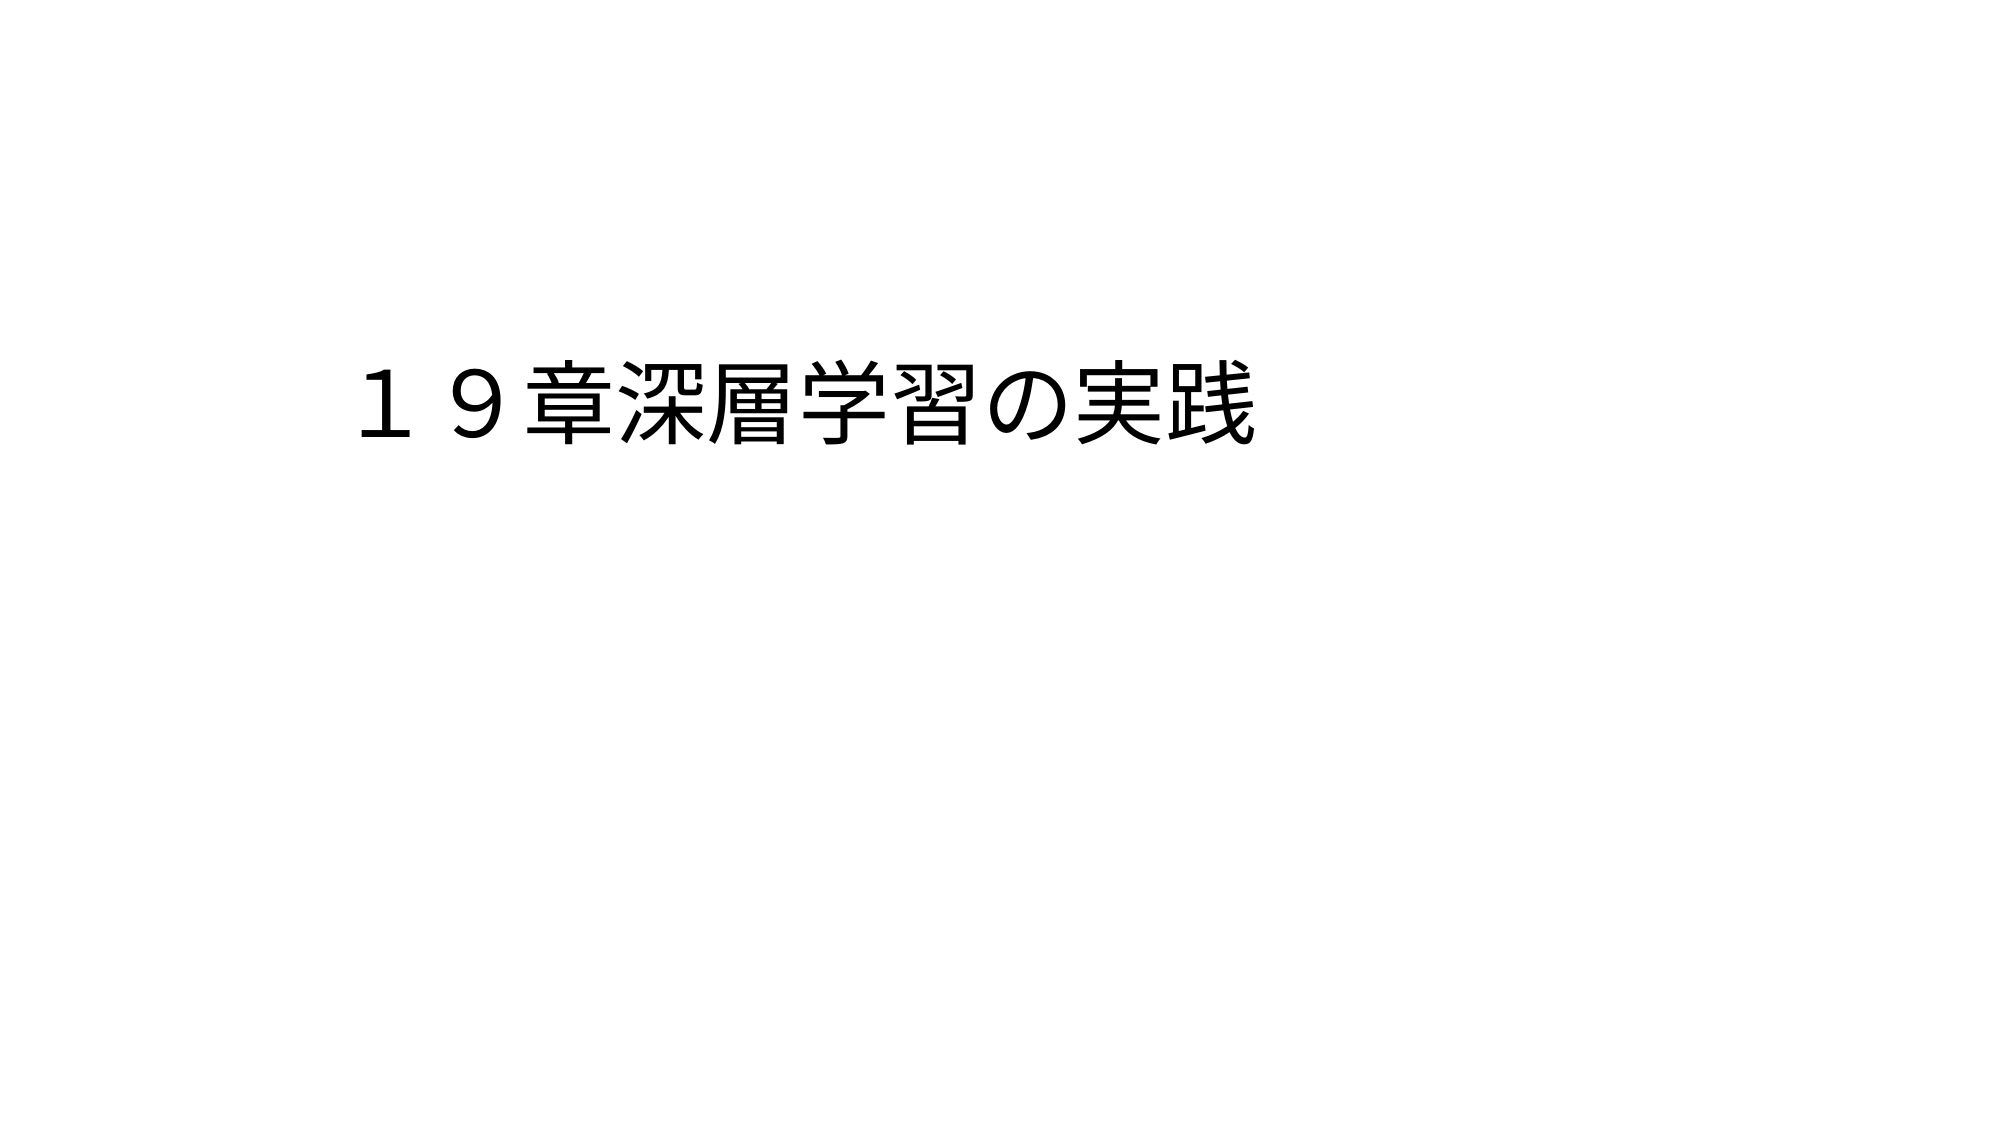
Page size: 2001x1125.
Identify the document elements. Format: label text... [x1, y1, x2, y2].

title １９章深層学習の実践 [324, 314, 1675, 502]
